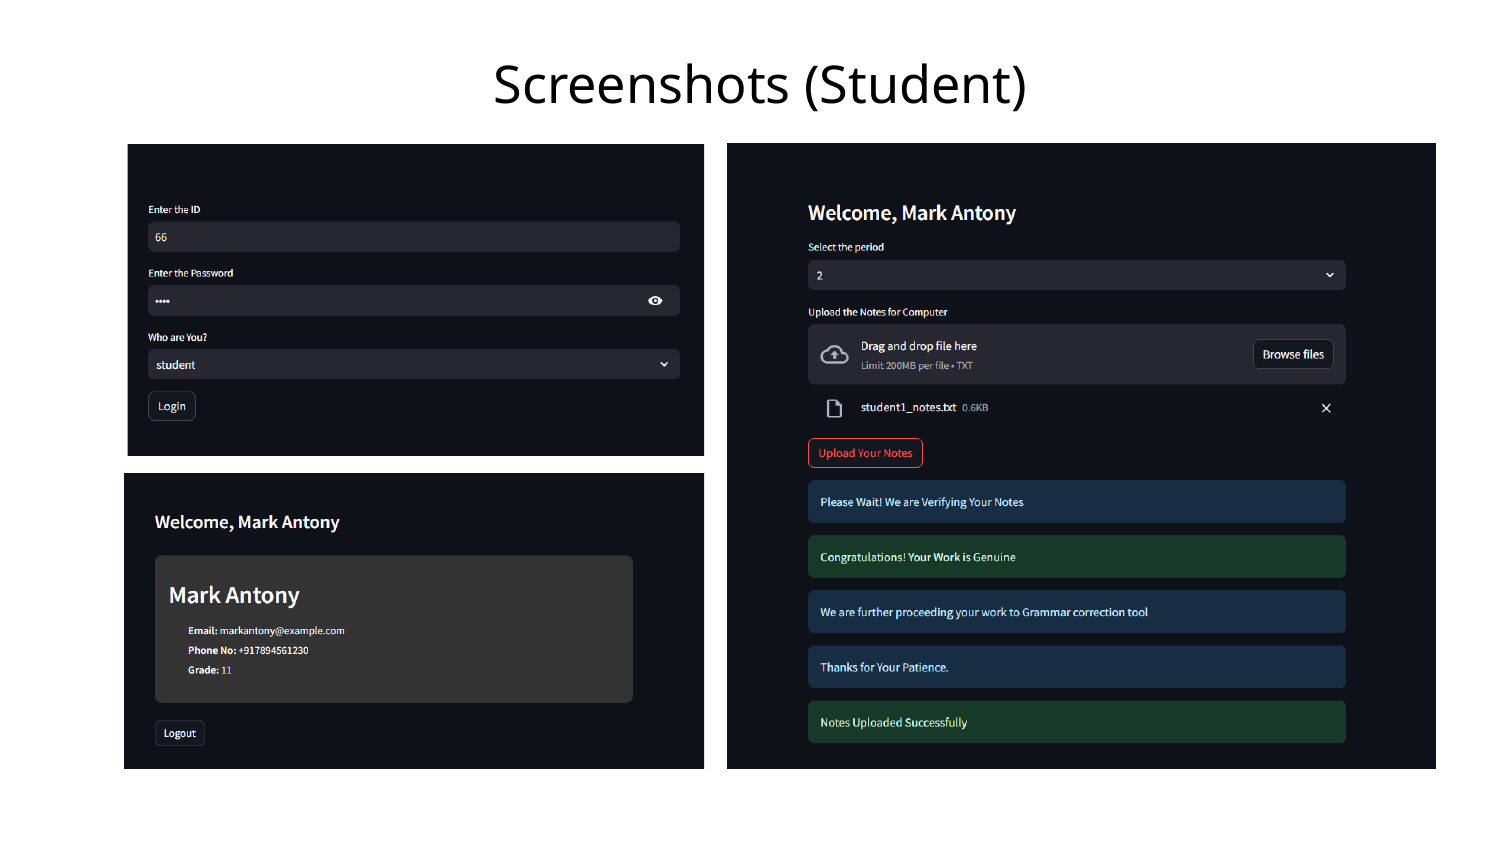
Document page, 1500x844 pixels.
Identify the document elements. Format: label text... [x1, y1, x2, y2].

picture [123, 473, 705, 770]
picture [726, 143, 1437, 769]
picture [127, 144, 705, 457]
title Screenshots (Student) [127, 43, 1394, 123]
